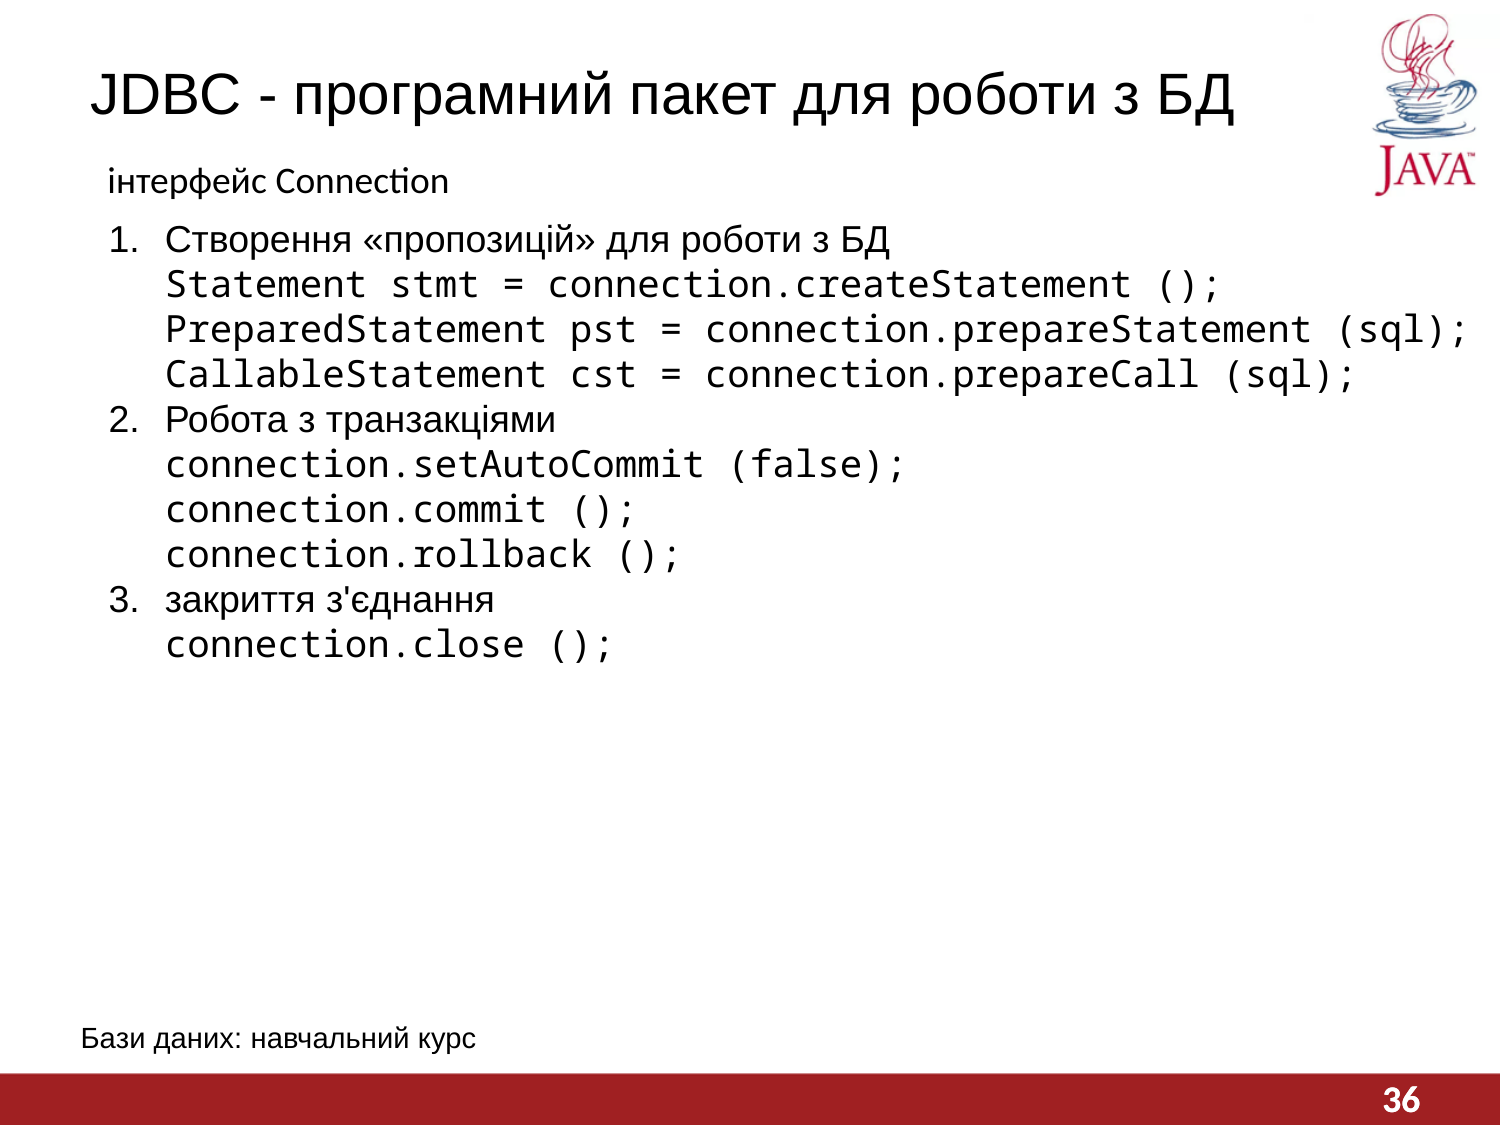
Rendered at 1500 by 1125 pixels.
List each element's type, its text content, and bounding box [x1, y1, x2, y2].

text_box Створення «пропозицій» для роботи з БД Statement stmt = connection.createStatement (); PreparedStatement pst = connection.prepareStatement (sql); CallableStatement cst = connection.prepareCall (sql); Робота з транзакціями connection.setAutoCommit (false); connection.commit (); connection.rollback (); закриття з'єднання connection.close (); [93, 207, 1485, 673]
picture [0, 0, 1500, 1125]
text_box Бази даних: навчальний курс [65, 1012, 492, 1063]
title JDBC - програмний пакет для роботи з БД [75, 45, 1425, 138]
text_box інтерфейс Connection [92, 148, 465, 209]
